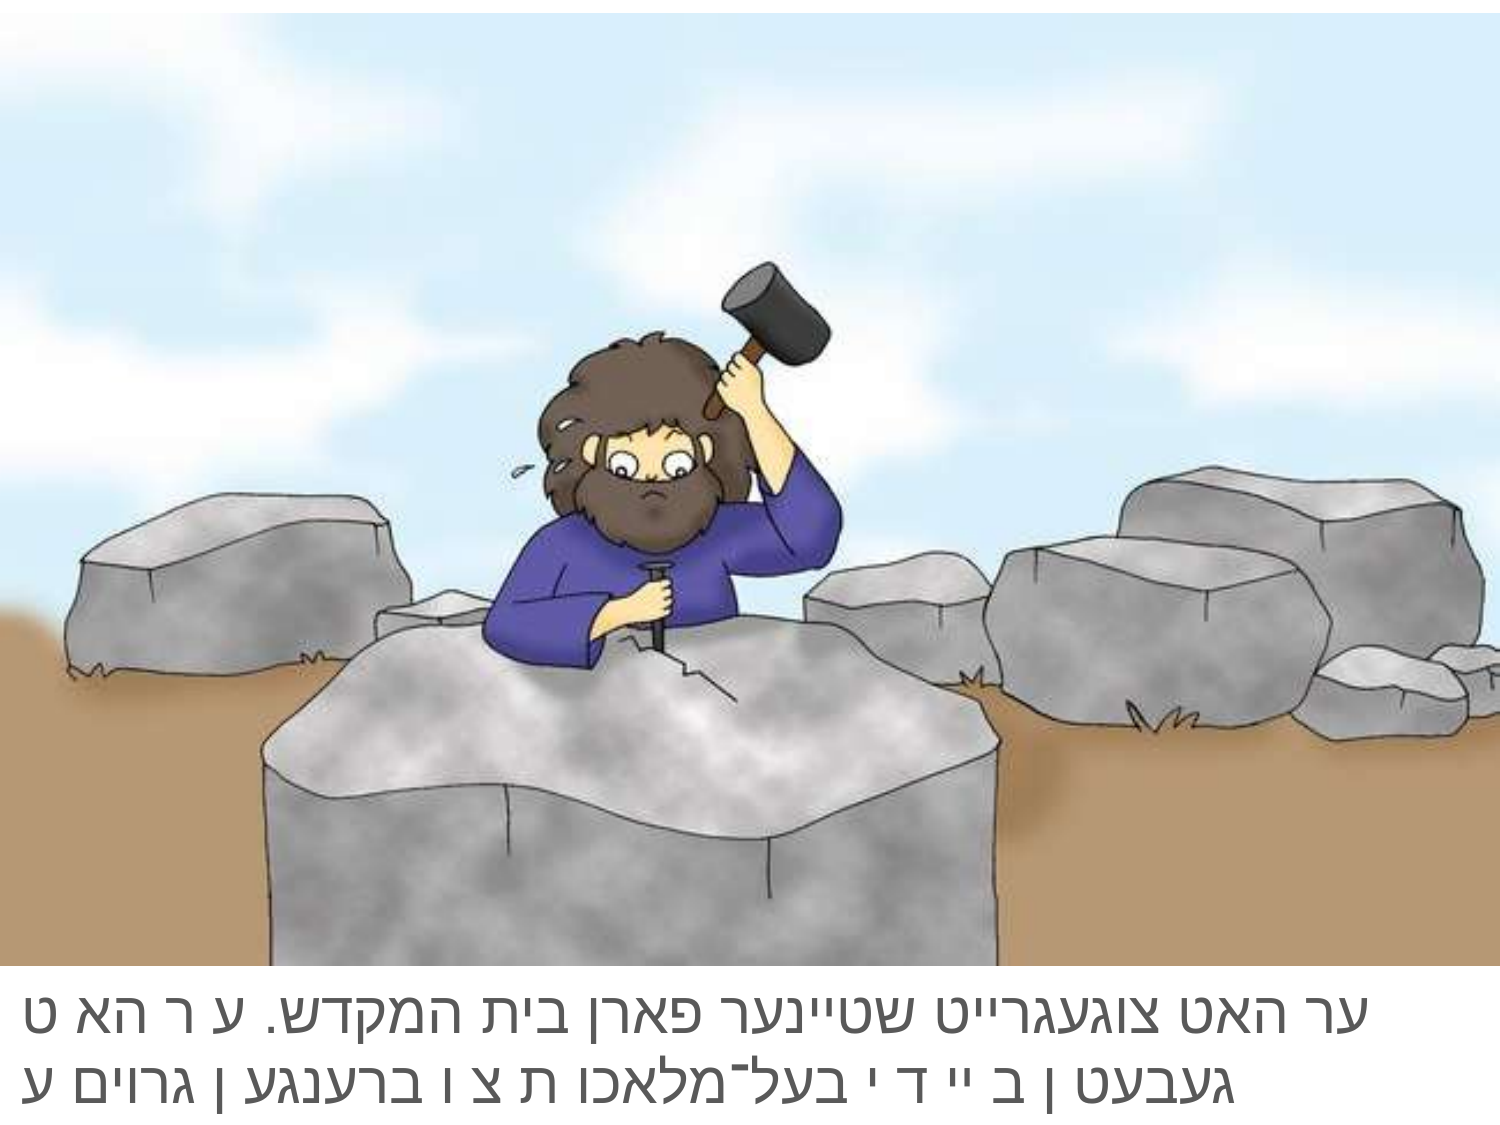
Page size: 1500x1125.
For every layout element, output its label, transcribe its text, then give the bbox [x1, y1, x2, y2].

picture [0, 13, 1500, 967]
text_box ער האט צוגעגרײט שטײנער פארן בית המקדש. ע ר הא ט געבעט ן ב ײ ד י בעל־מלאכו ת צ ו ברענגע ן גרוים ע פראכטפול ע או ן שטארק ע שטײנער [7, 975, 1493, 1125]
